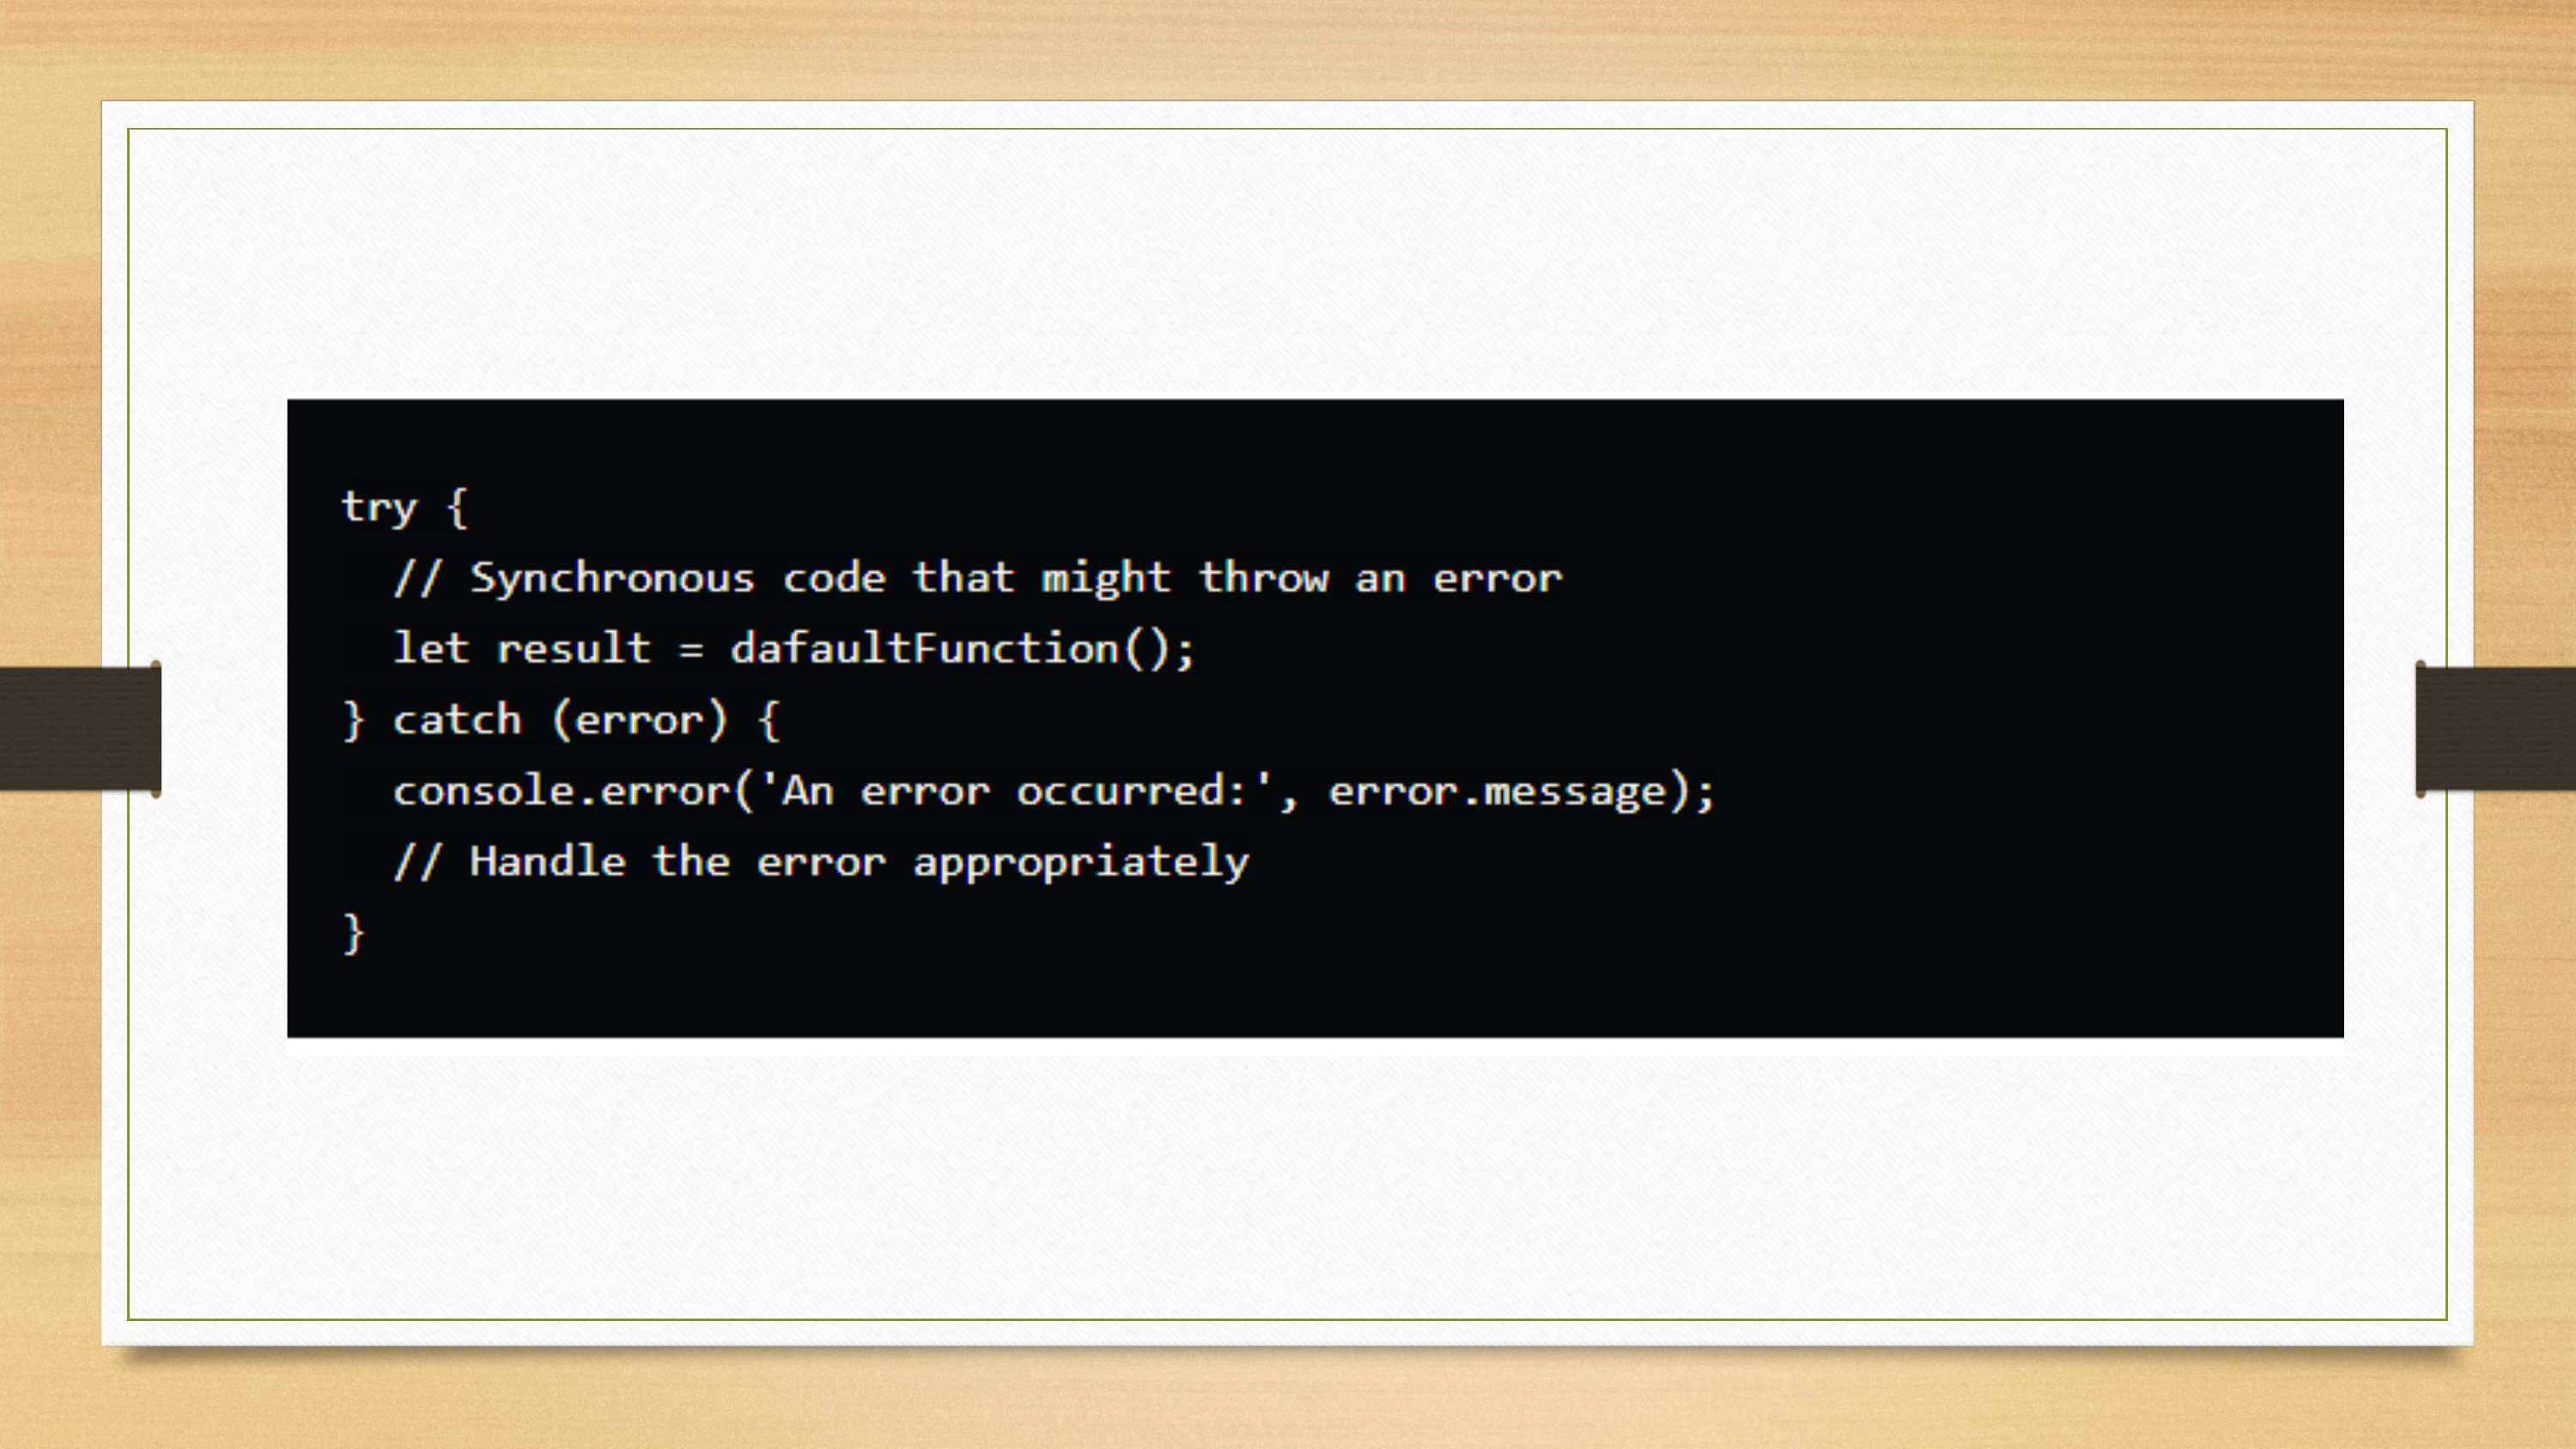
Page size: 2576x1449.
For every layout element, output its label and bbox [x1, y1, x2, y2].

picture [0, 0, 2576, 1449]
text_box [287, 391, 2344, 1057]
